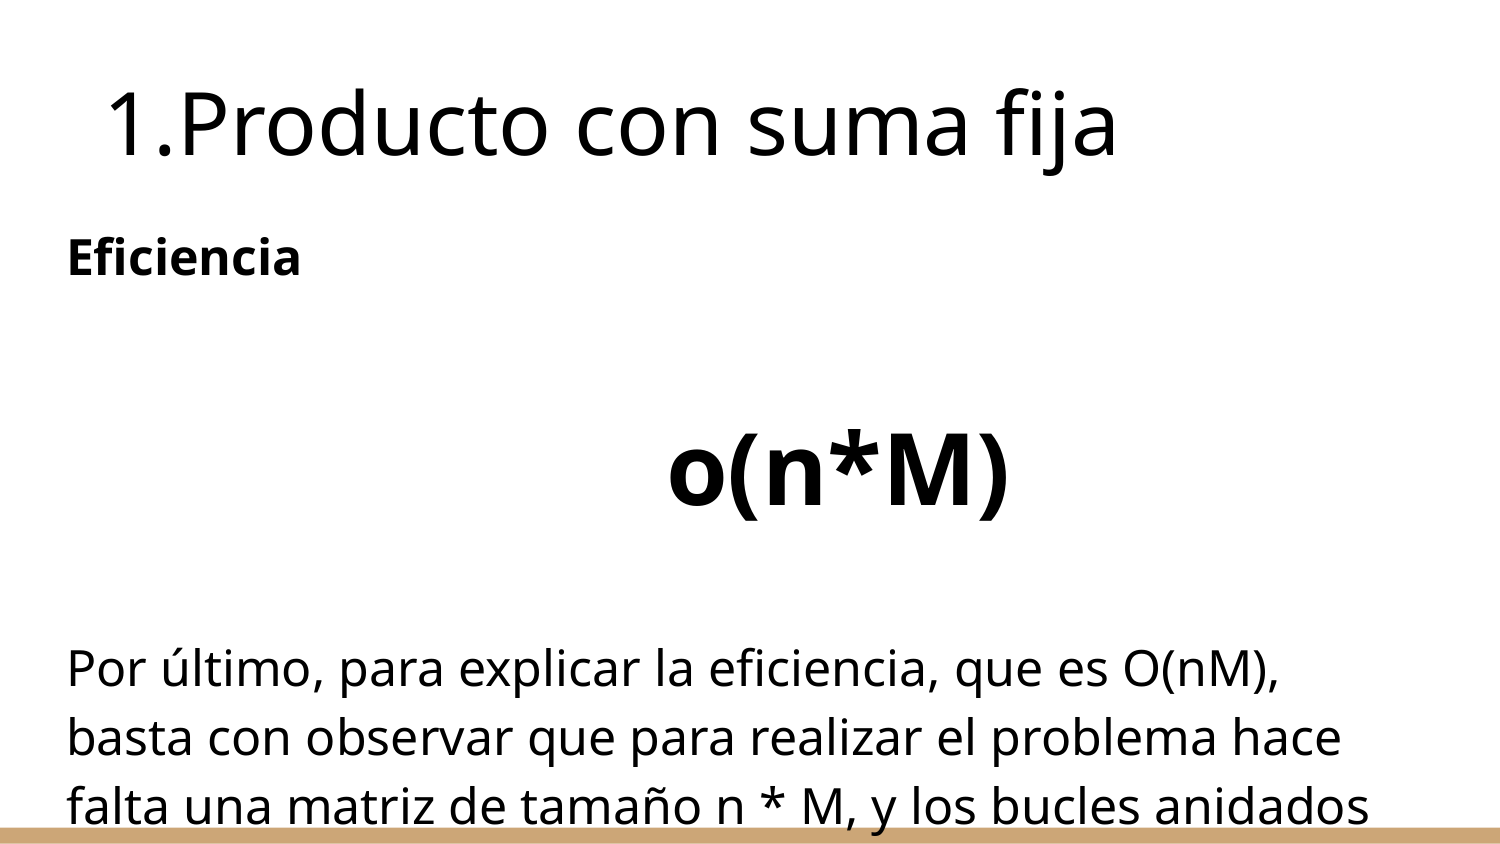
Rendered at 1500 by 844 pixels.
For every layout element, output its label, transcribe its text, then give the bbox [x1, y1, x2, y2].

list Eficiencia o(n*M) Por último, para explicar la eficiencia, que es O(nM), basta con observar que para realizar el problema hace falta una matriz de tamaño n * M, y los bucles anidados realizan exactamente ese número de iteraciones. [51, 200, 1449, 752]
title Producto con suma fija [51, 51, 1449, 189]
